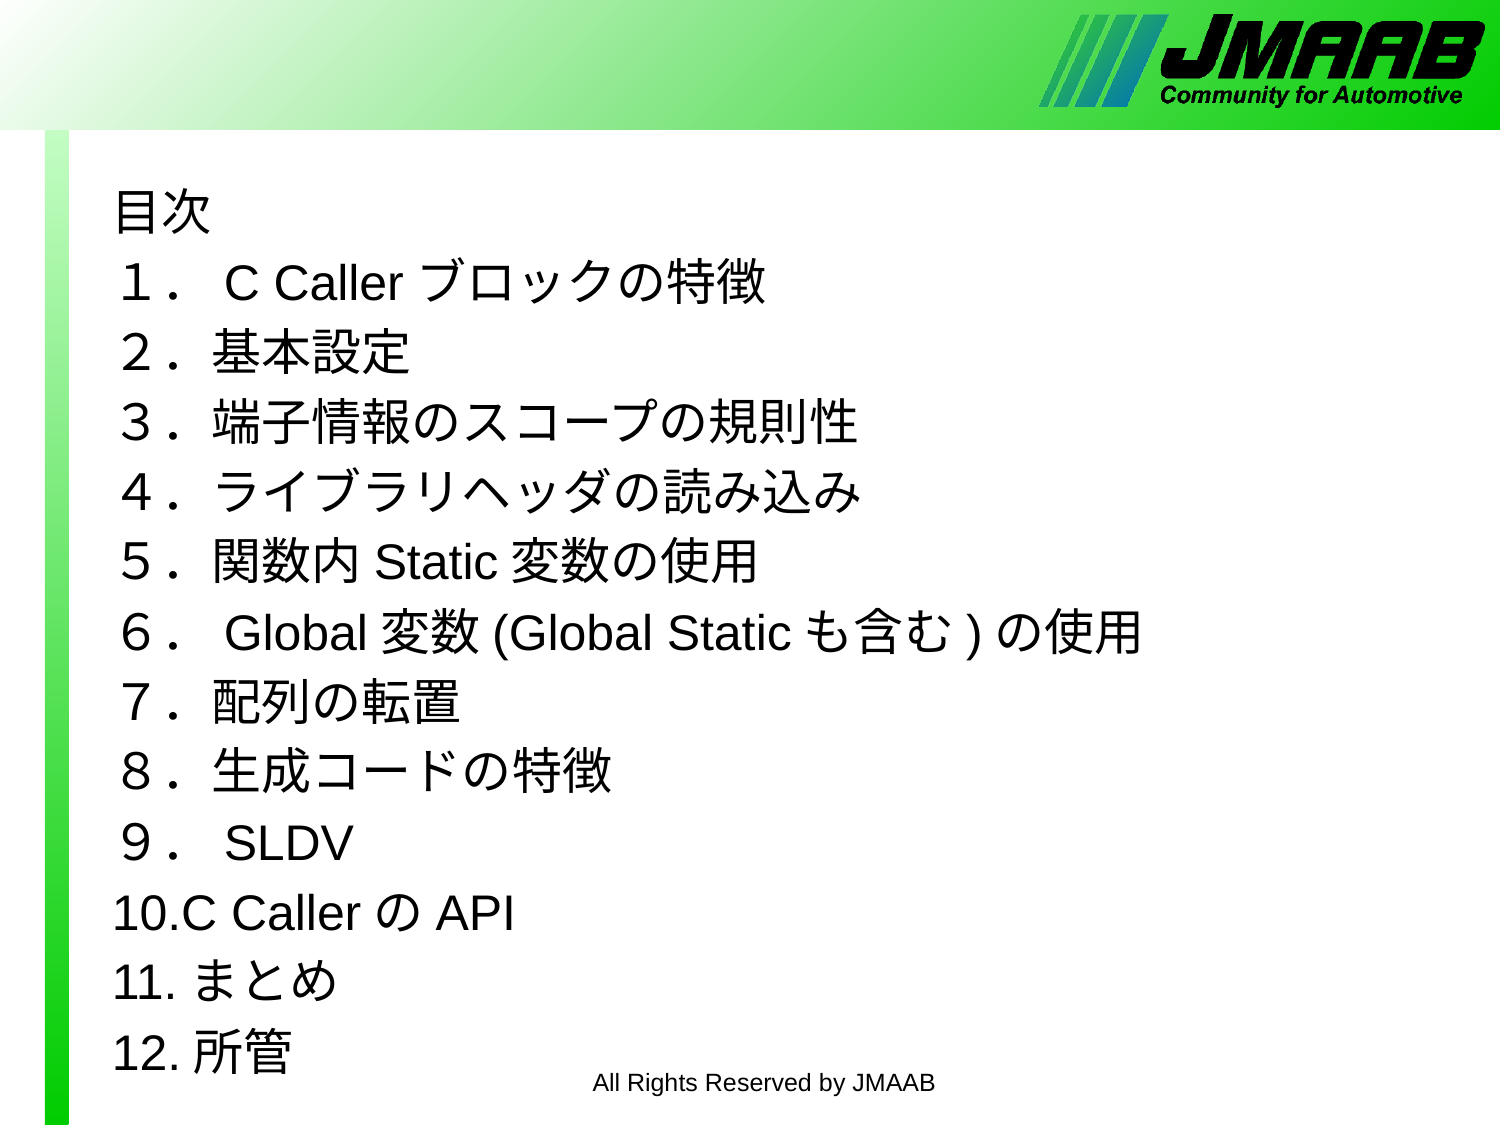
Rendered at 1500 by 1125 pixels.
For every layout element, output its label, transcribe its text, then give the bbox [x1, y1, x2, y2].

picture [1036, 11, 1486, 109]
list 目次 １．C Callerブロックの特徴 ２．基本設定 ３．端子情報のスコープの規則性 ４．ライブラリヘッダの読み込み ５．関数内Static変数の使用 ６．Global変数(Global Staticも含む)の使用 ７．配列の転置 ８．生成コードの特徴 ９．SLDV 10.C CallerのAPI 11.まとめ 12.所管 [96, 172, 1447, 1047]
